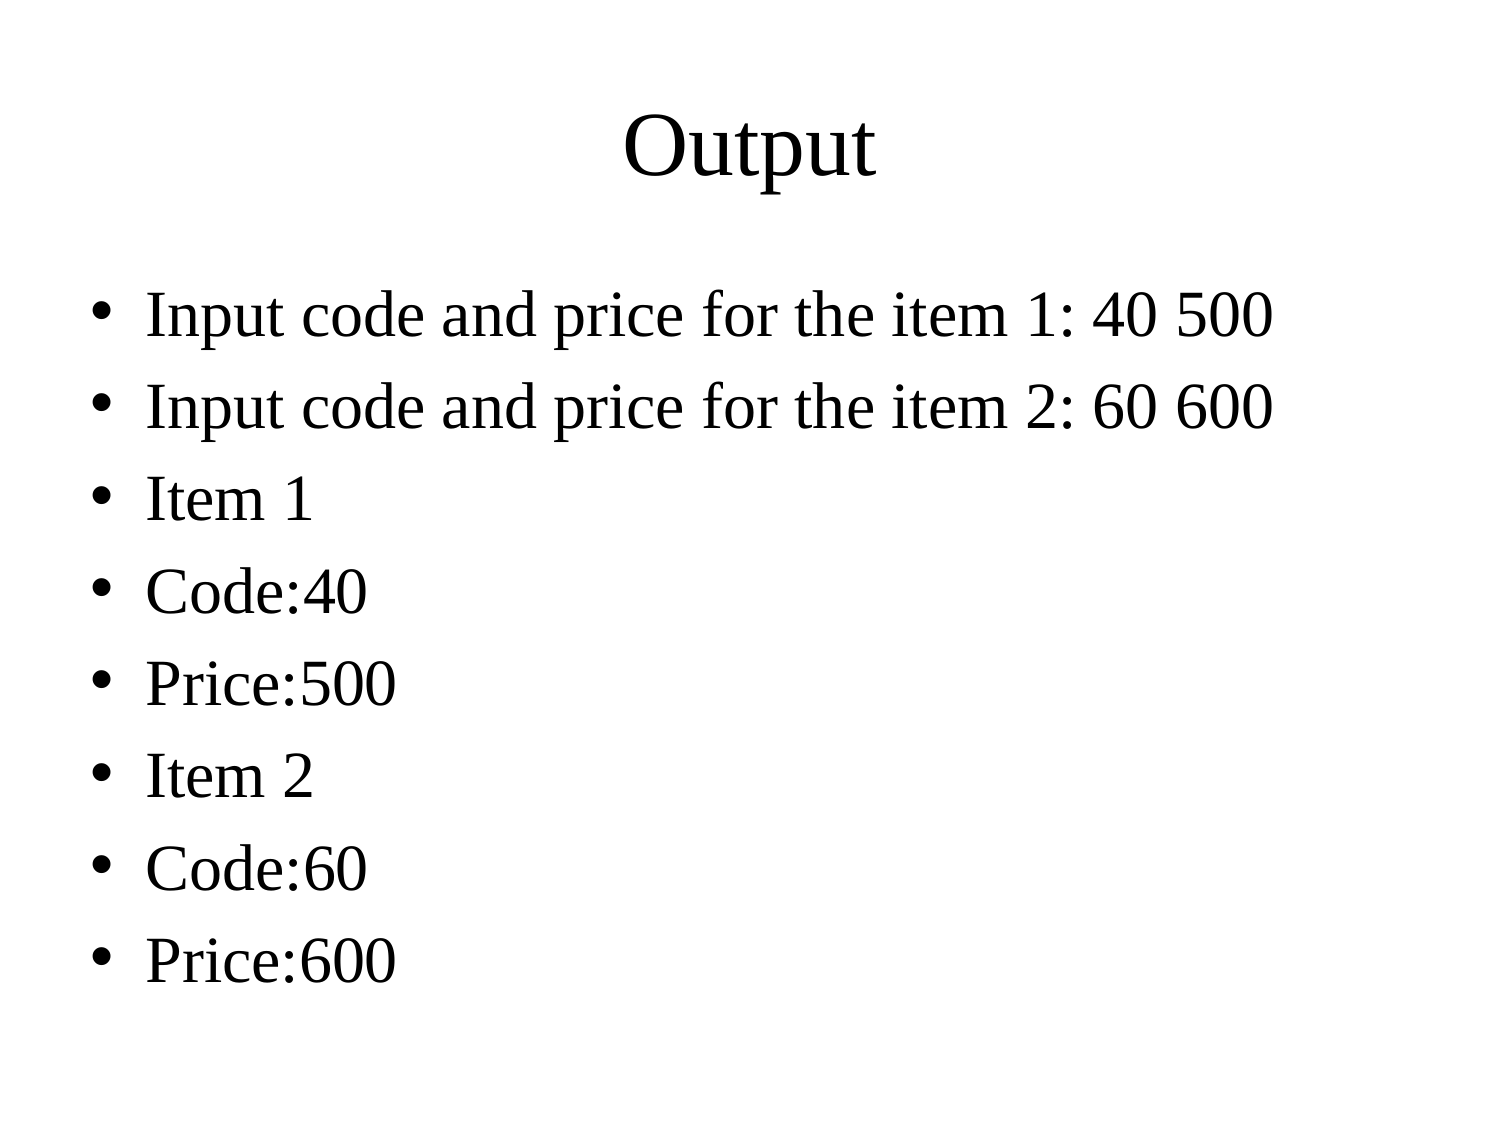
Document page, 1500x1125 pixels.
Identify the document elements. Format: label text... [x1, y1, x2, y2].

title Output [75, 45, 1425, 233]
list Input code and price for the item 1: 40 500 Input code and price for the item 2: 60 600 Item 1 Code:40 Price:500 Item 2 Code:60 Price:600 [75, 262, 1425, 1005]
